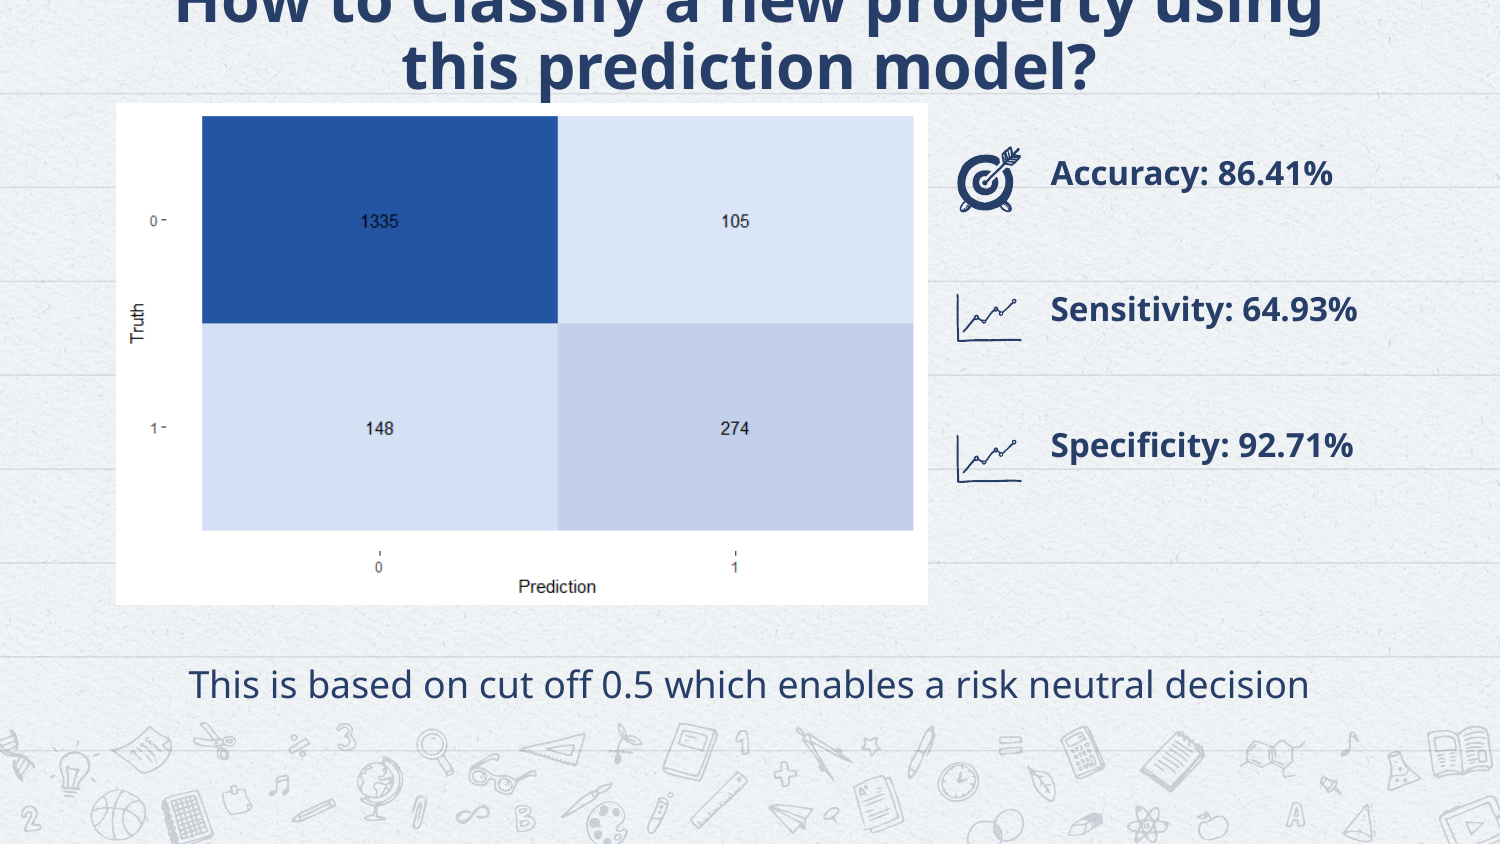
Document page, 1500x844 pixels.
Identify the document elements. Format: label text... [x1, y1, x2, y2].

title How to Classify a new property using this prediction model? [168, 13, 1332, 104]
list This is based on cut off 0.5 which enables a risk neutral decision [51, 654, 1449, 736]
list Sensitivity: 64.93% [1050, 282, 1432, 364]
text_box [956, 434, 1022, 483]
list Accuracy: 86.41% [1050, 146, 1432, 228]
list Specificity: 92.71% [1050, 418, 1432, 500]
text_box [957, 154, 1014, 213]
text_box [956, 293, 1022, 342]
text_box [982, 146, 1021, 186]
picture [0, 0, 1500, 844]
